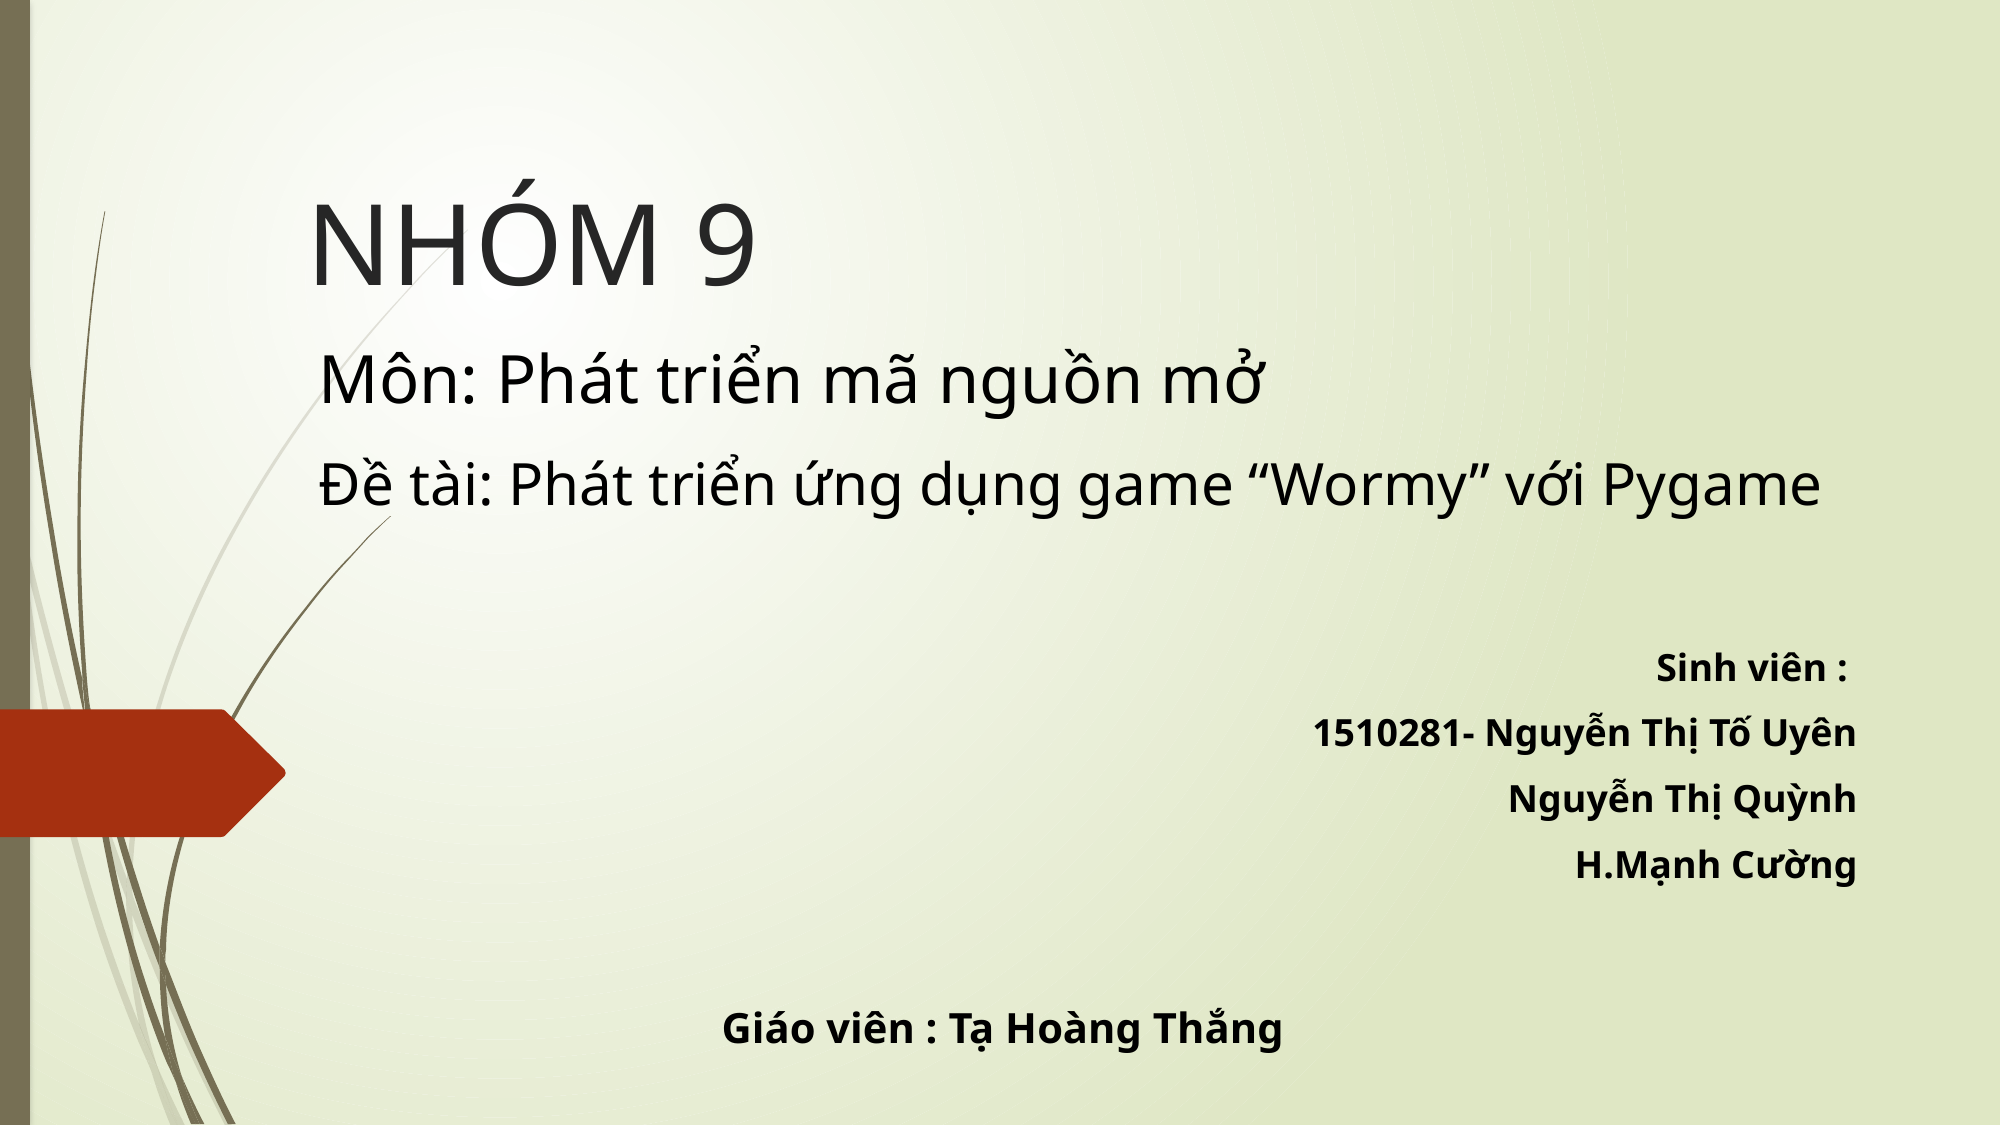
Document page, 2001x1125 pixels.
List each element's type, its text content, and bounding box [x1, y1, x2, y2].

text_box Môn: Phát triển mã nguồn mở [304, 329, 1698, 425]
text_box Giáo viên : Tạ Hoàng Thắng [706, 994, 1480, 1060]
subtitle Sinh viên : 1510281- Nguyễn Thị Tố Uyên Nguyễn Thị Quỳnh H.Mạnh Cường [1263, 635, 1873, 930]
title NHÓM 9 [0, 32, 1264, 316]
text_box Đề tài: Phát triển ứng dụng game “Wormy” với Pygame [304, 439, 1883, 605]
